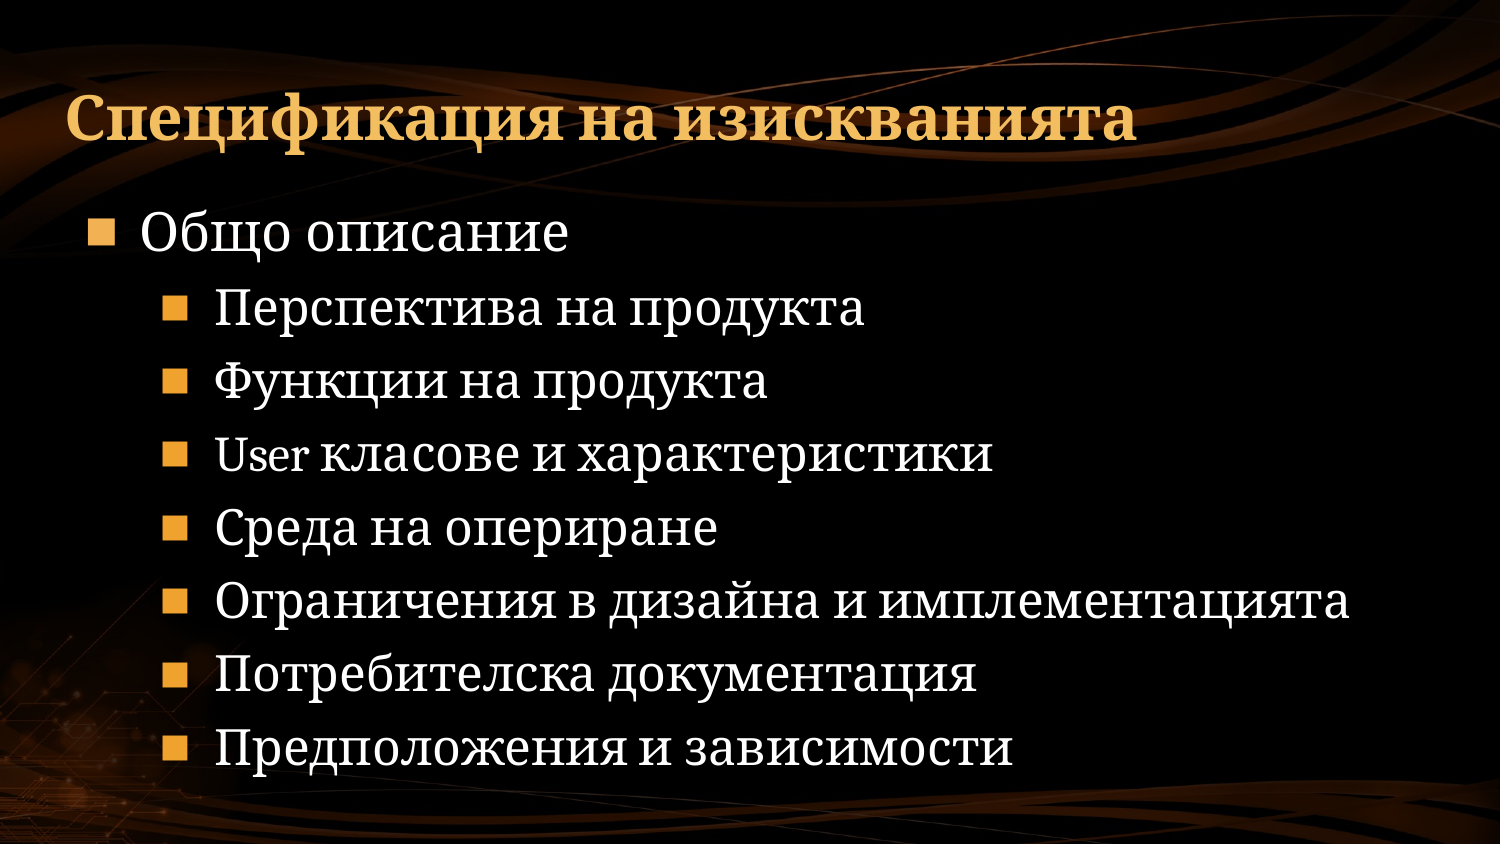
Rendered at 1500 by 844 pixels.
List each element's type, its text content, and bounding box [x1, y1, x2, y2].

title Спецификация на изискванията [51, 72, 1449, 167]
picture [0, 0, 1500, 844]
list Общо описание Перспектива на продукта Функции на продукта User класове и характеристики Среда на опериране Ограничения в дизайна и имплементацията Потребителска документация Предположения и зависимости [51, 189, 1449, 821]
